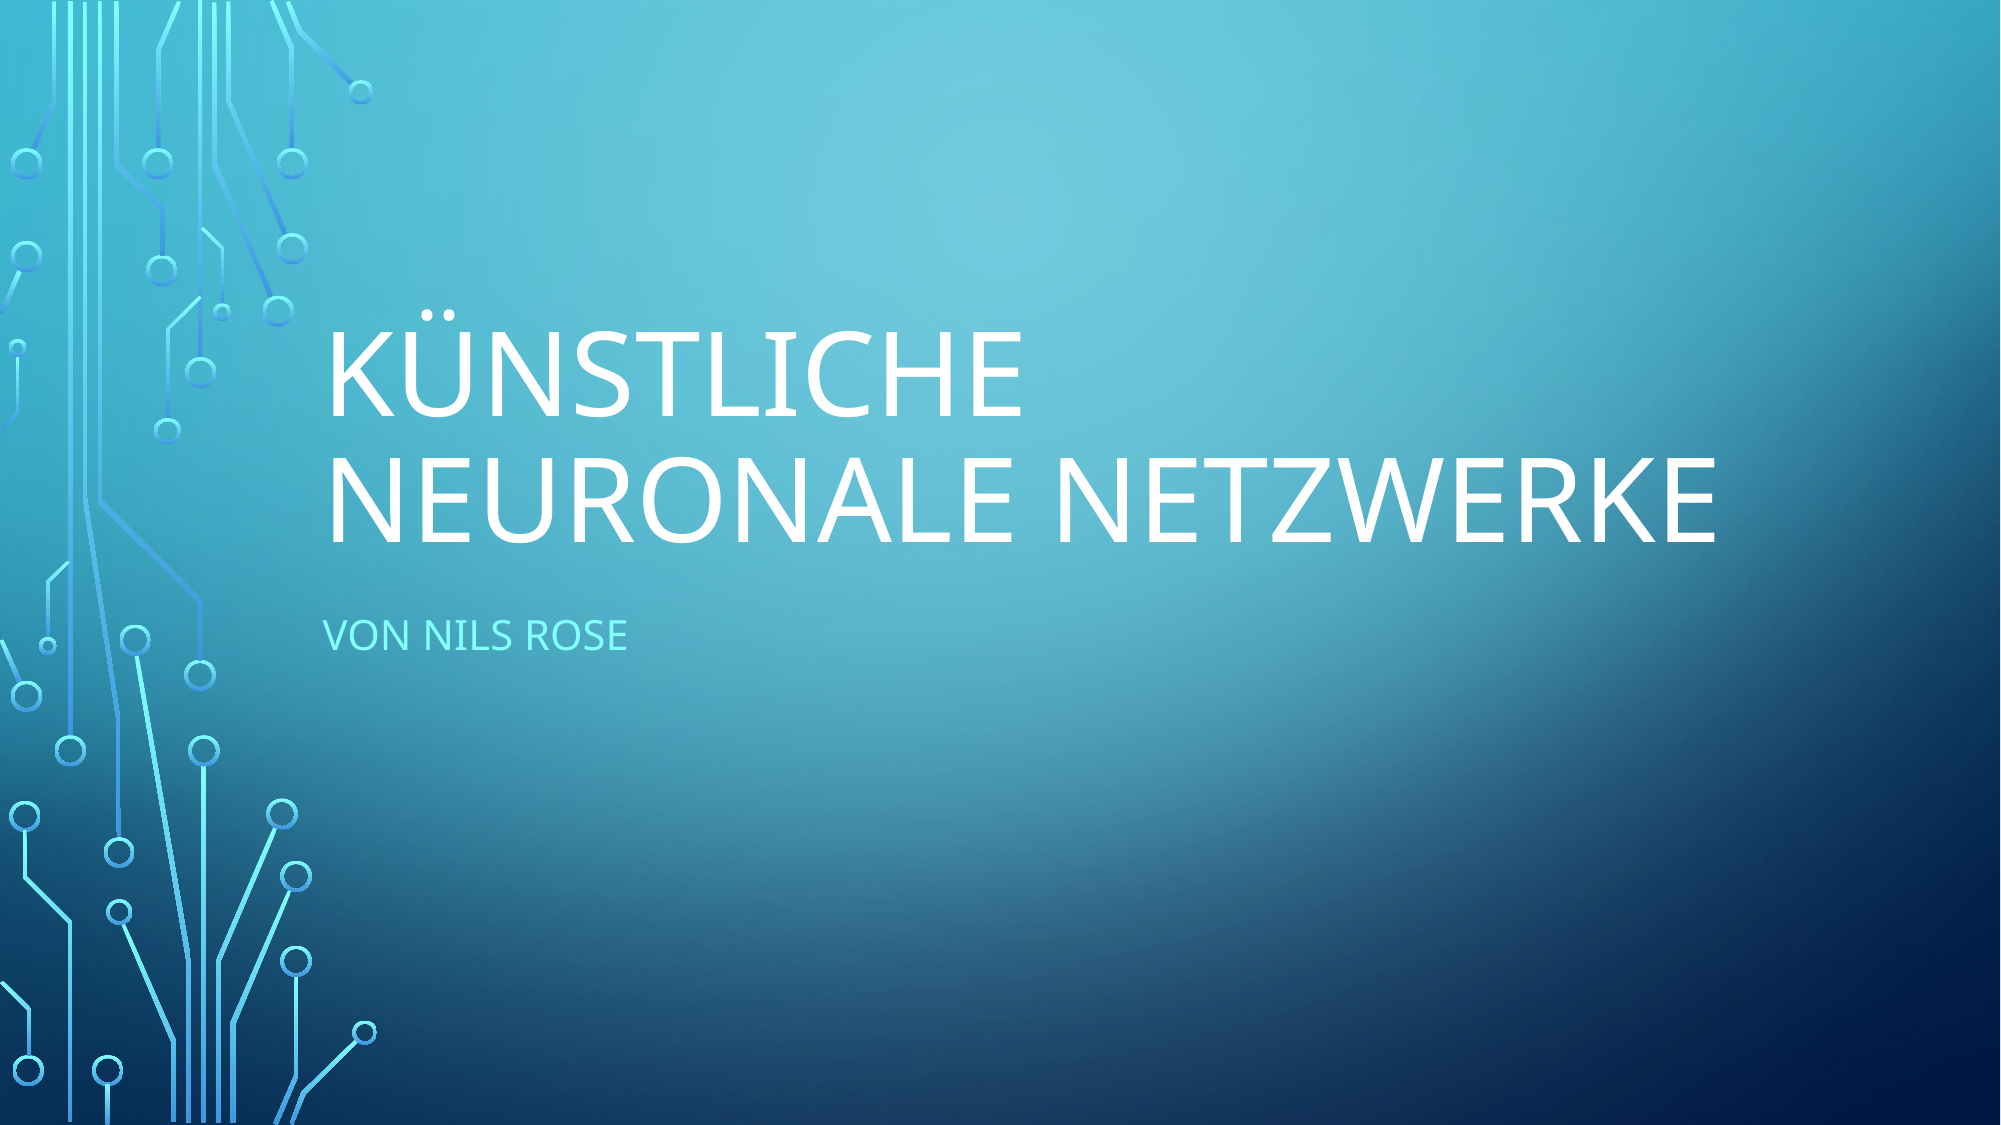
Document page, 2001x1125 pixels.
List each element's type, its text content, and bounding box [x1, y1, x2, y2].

title Künstliche neuronale Netzwerke [307, 184, 1750, 576]
subtitle Von Nils Rose [307, 590, 1750, 863]
